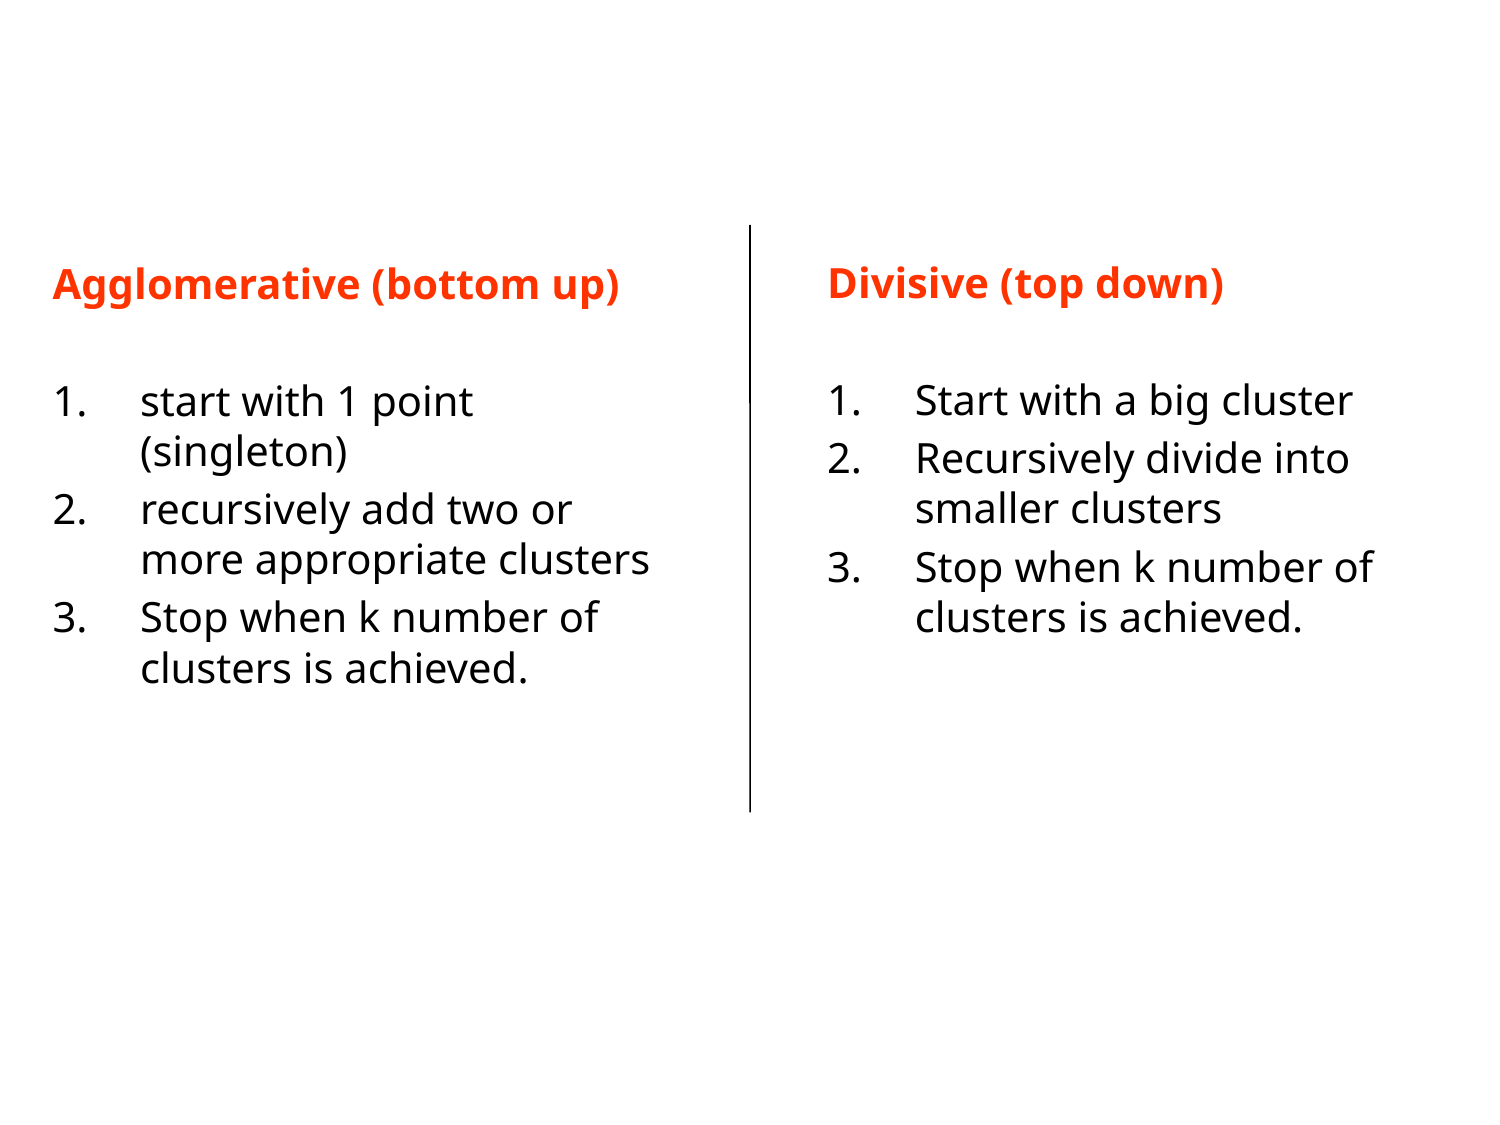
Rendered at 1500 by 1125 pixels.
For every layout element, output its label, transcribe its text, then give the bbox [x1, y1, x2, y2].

text_box Agglomerative (bottom up) start with 1 point (singleton) recursively add two or more appropriate clusters Stop when k number of clusters is achieved. [37, 249, 700, 1000]
text_box Divisive (top down) Start with a big cluster Recursively divide into smaller clusters Stop when k number of clusters is achieved. [812, 249, 1475, 1000]
